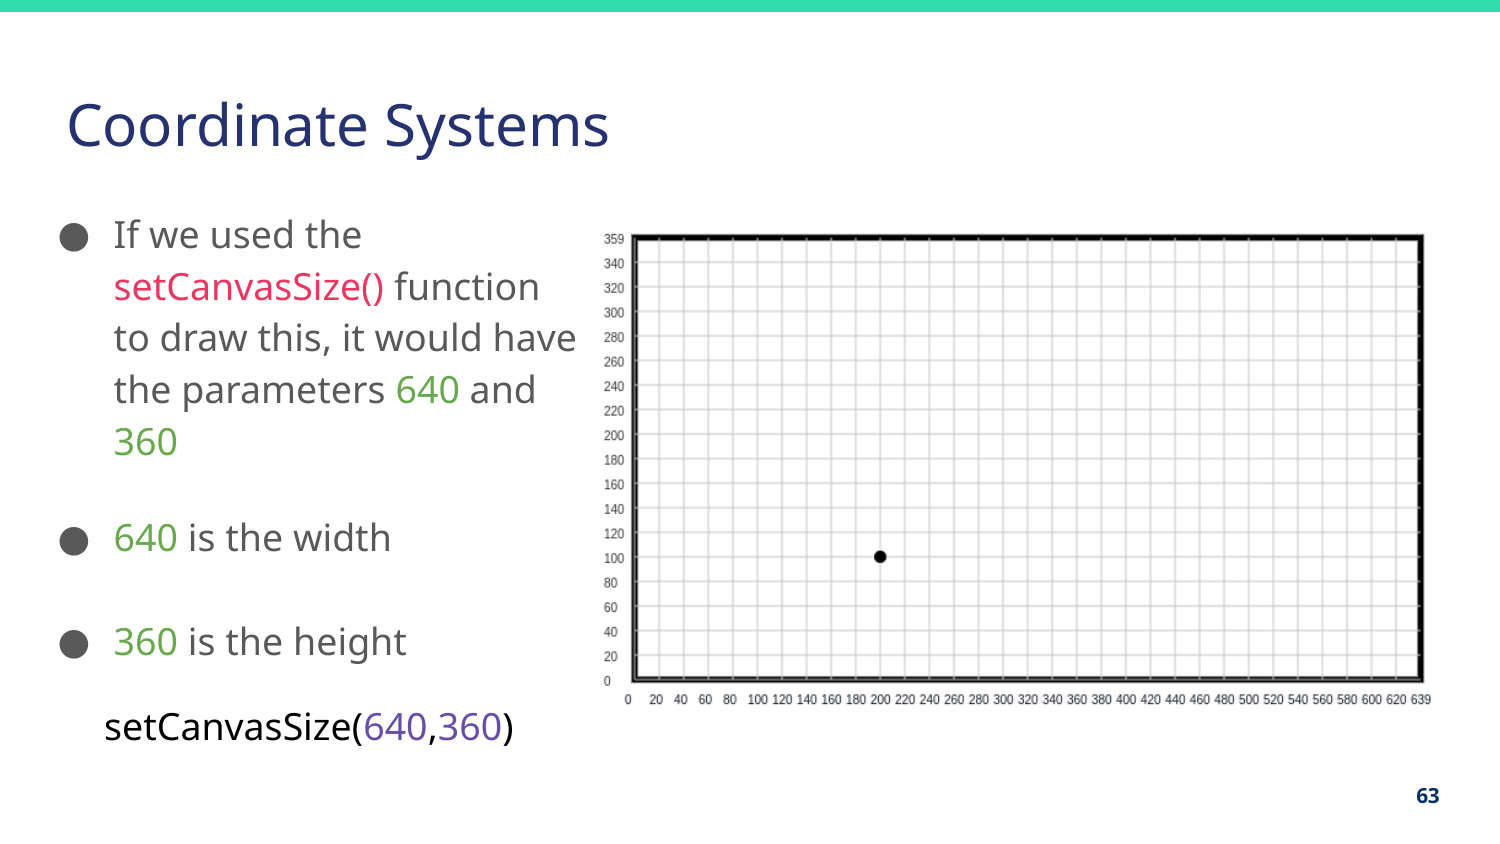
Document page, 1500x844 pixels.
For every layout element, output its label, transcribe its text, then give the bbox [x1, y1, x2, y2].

list If we used the setCanvasSize() function to draw this, it would have the parameters 640 and 360 640 is the width 360 is the height setCanvasSize(640,360) [23, 189, 594, 788]
picture [593, 222, 1450, 719]
text_box 63 [1364, 764, 1455, 830]
title Coordinate Systems [51, 72, 1449, 167]
